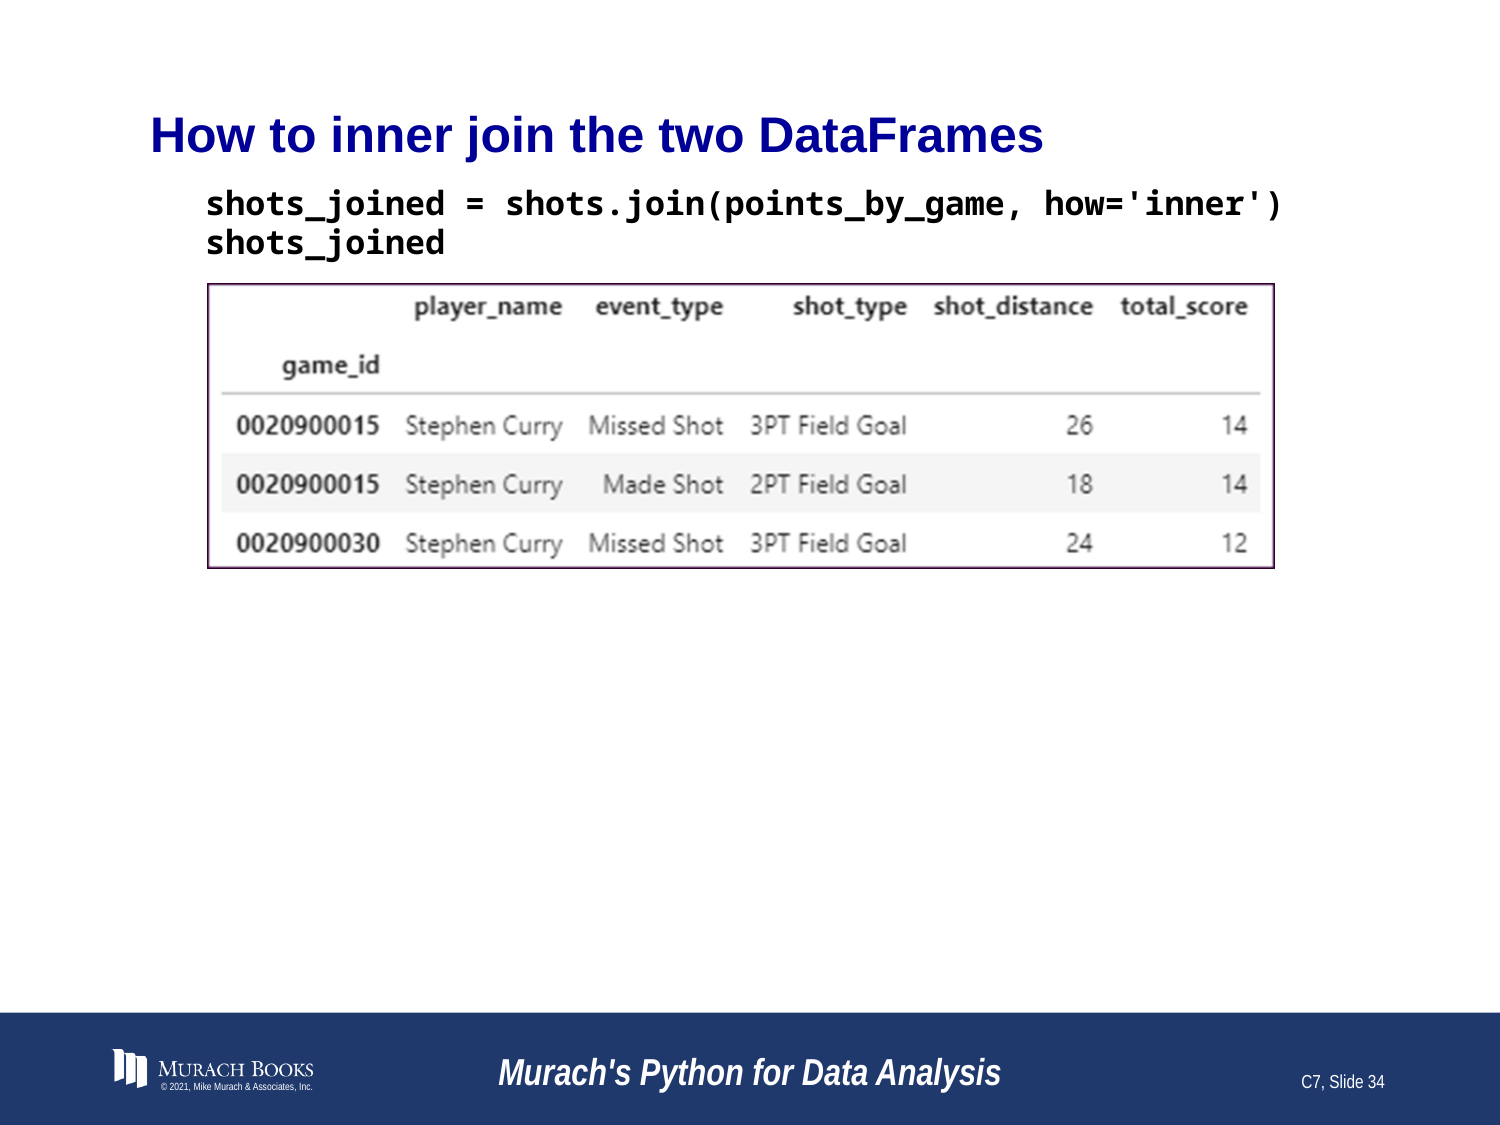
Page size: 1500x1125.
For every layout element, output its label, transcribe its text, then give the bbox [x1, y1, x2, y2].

slide_number Murach's Python for Data Analysis [463, 1025, 1050, 1100]
slide_number C7, Slide 34 [1087, 1025, 1400, 1100]
list shots_joined = shots.join(points_by_game, how='inner') shots_joined [133, 174, 1346, 538]
footer © 2021, Mike Murach & Associates, Inc. [12, 1025, 463, 1100]
title How to inner join the two DataFrames [150, 102, 1350, 164]
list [206, 283, 1276, 569]
